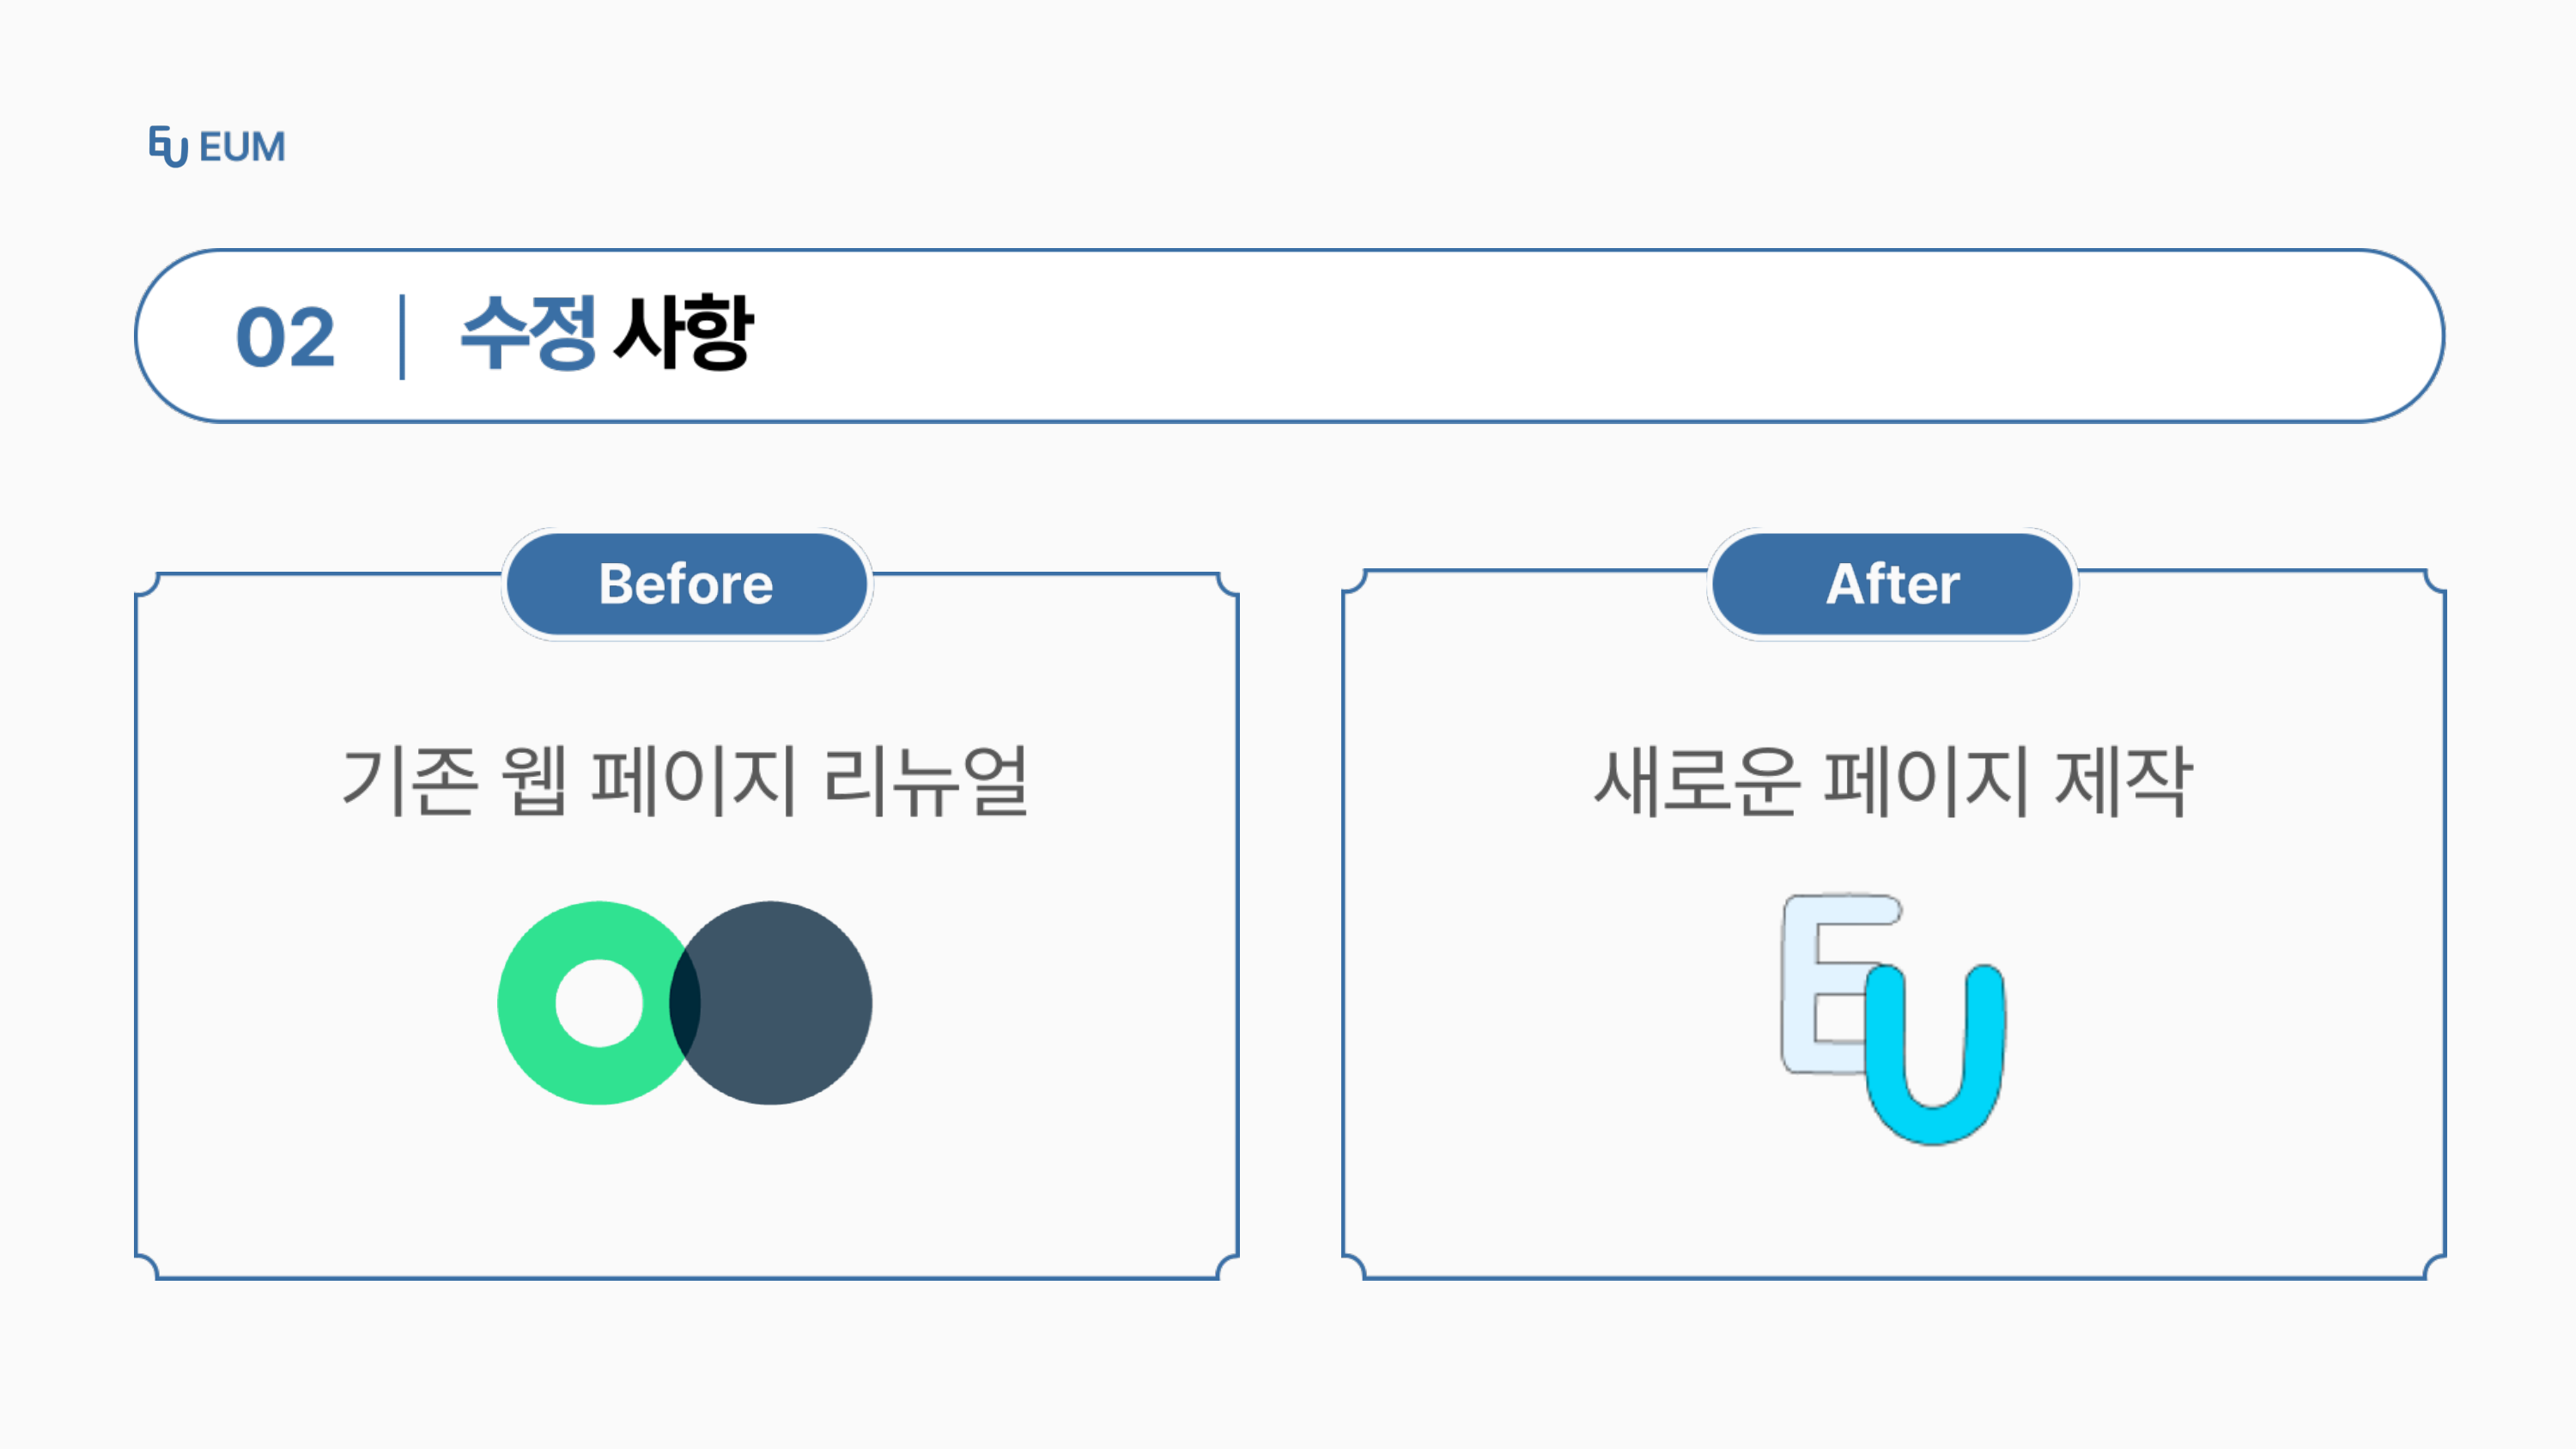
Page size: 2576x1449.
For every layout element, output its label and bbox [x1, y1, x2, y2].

picture [133, 225, 2448, 471]
picture [133, 511, 1240, 1281]
picture [148, 92, 328, 214]
picture [1341, 511, 2448, 1281]
